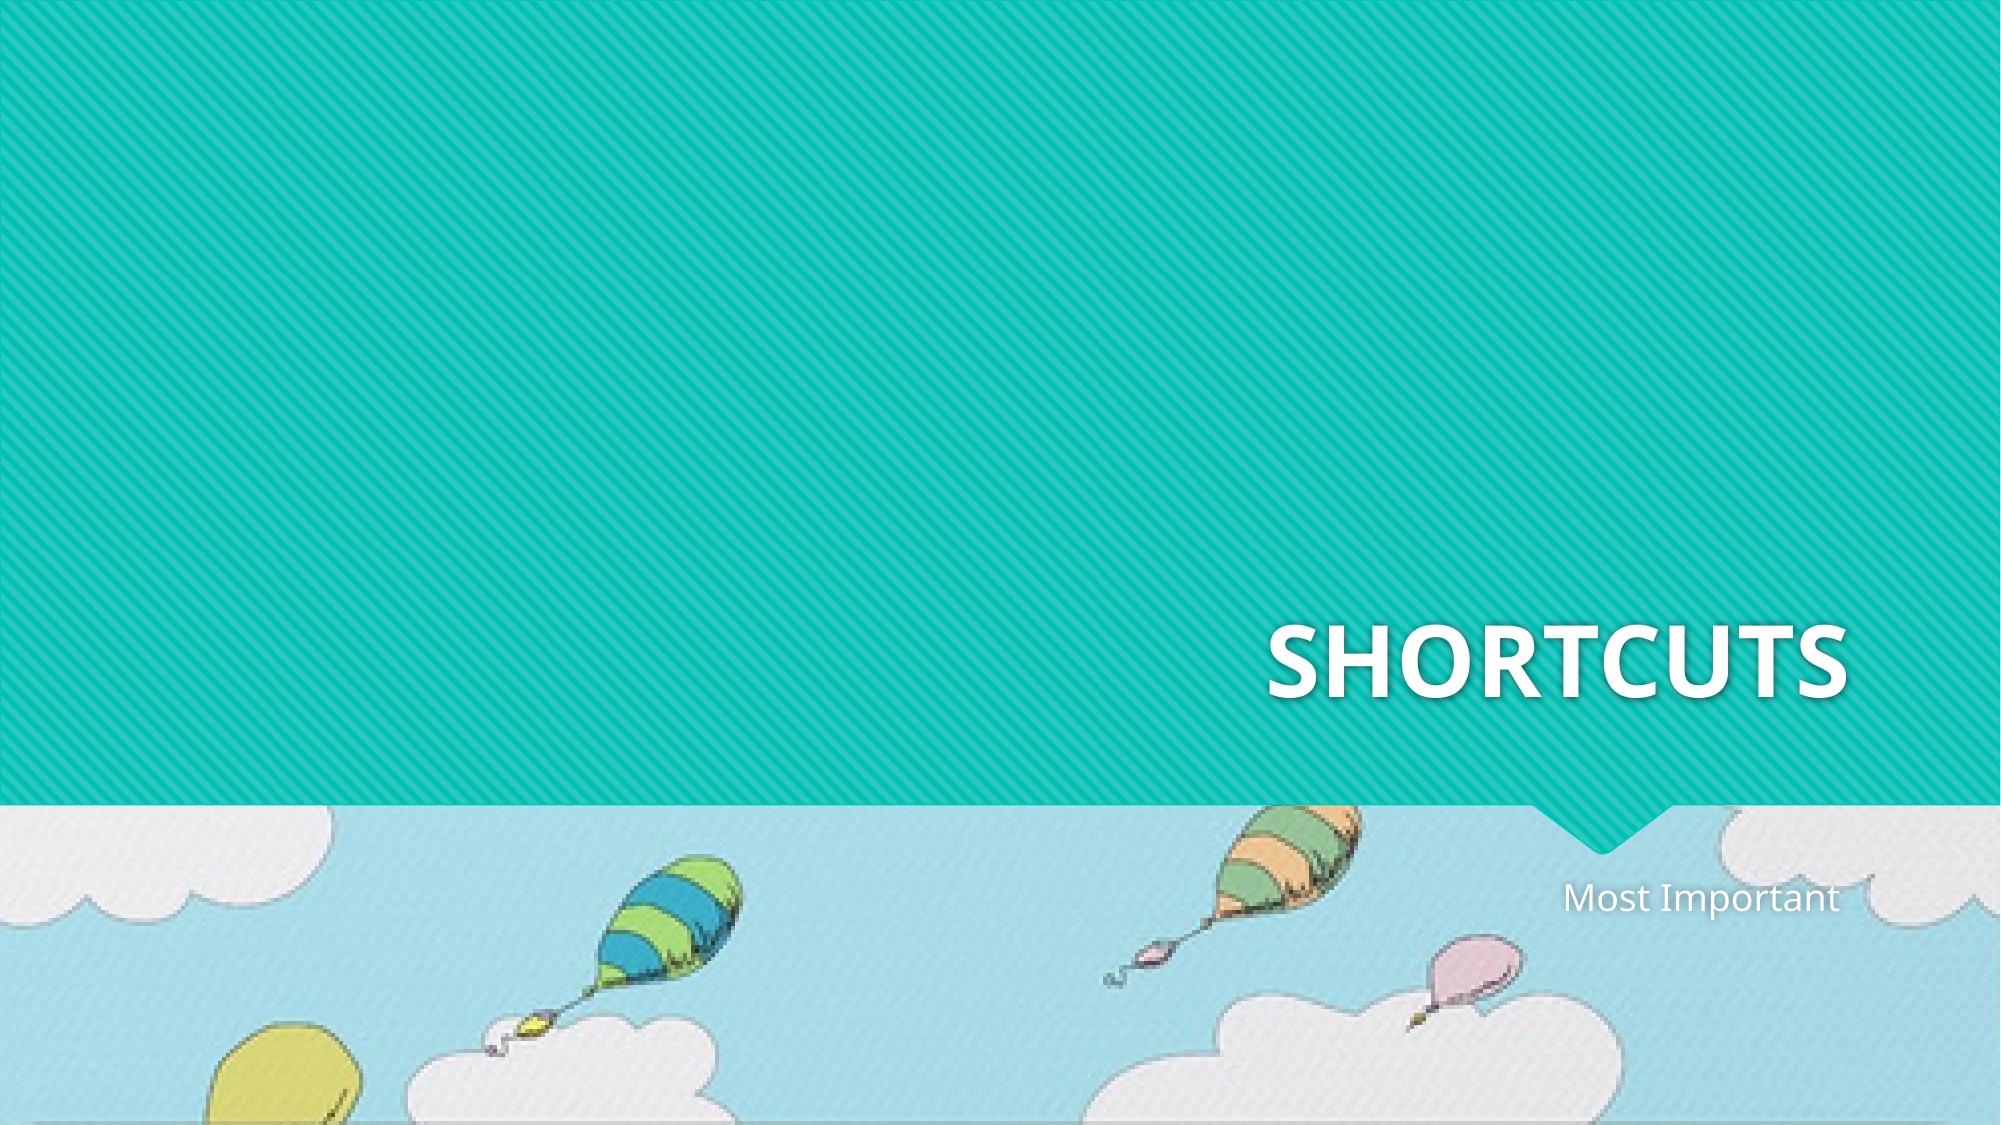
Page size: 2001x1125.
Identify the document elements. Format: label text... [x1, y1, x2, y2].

list Most Important [132, 866, 1866, 938]
picture [0, 806, 2001, 1125]
title SHORTCUTS [132, 484, 1866, 726]
